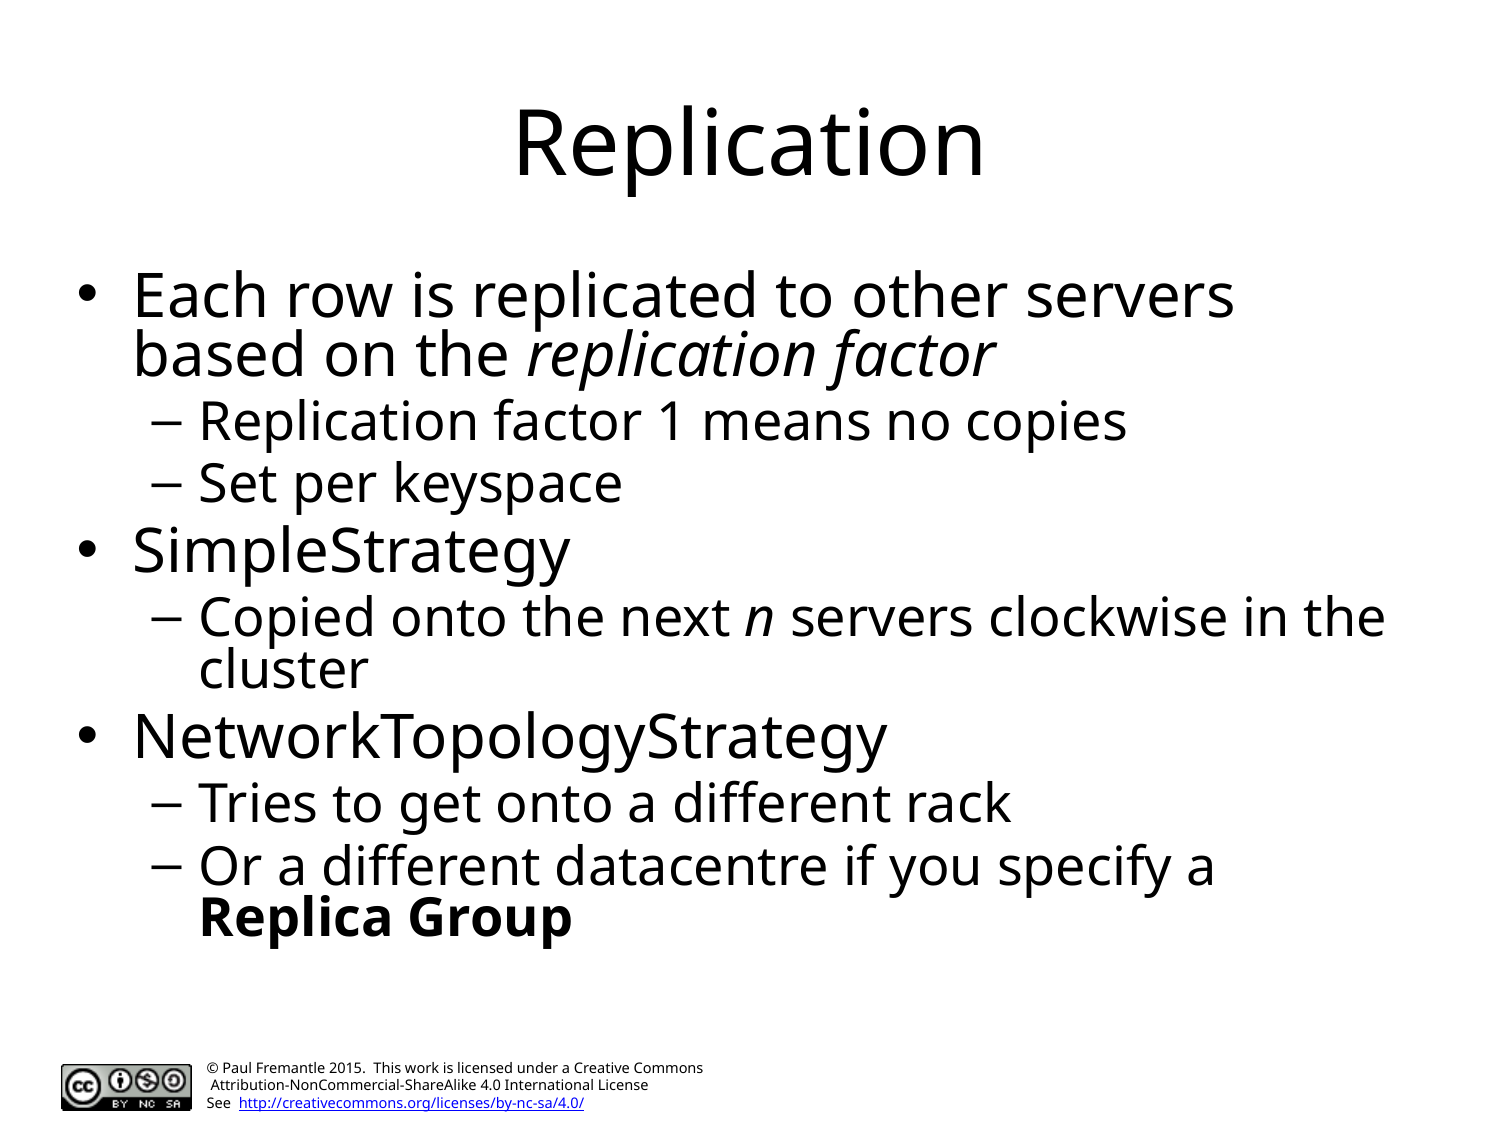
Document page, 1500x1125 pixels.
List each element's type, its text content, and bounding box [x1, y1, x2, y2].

picture [61, 1064, 192, 1111]
list Each row is replicated to other servers based on the replication factor Replication factor 1 means no copies Set per keyspace SimpleStrategy Copied onto the next n servers clockwise in the cluster NetworkTopologyStrategy Tries to get onto a different rack Or a different datacentre if you specify a Replica Group [61, 262, 1412, 1005]
title Replication [75, 45, 1425, 233]
